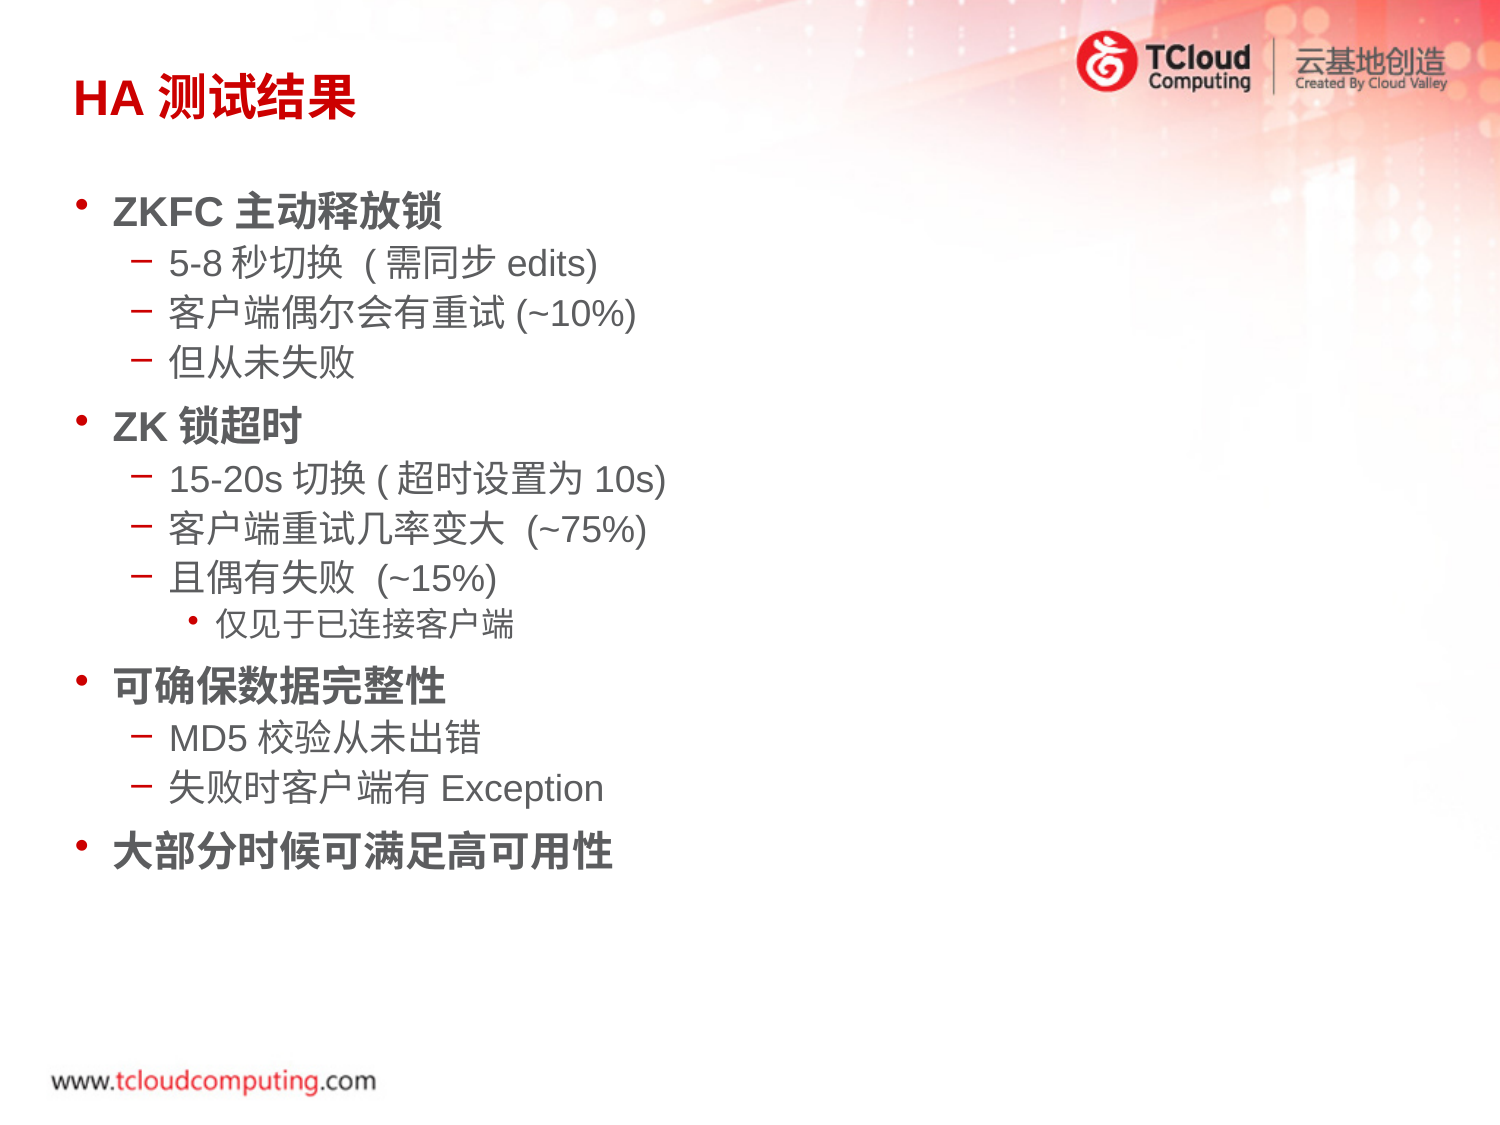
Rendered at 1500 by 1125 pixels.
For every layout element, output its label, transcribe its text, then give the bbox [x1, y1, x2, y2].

title HA测试结果 [57, 40, 1201, 158]
picture [0, 0, 1500, 1125]
list ZKFC主动释放锁 5-8秒切换 (需同步edits) 客户端偶尔会有重试(~10%) 但从未失败 ZK锁超时 15-20s切换(超时设置为10s) 客户端重试几率变大 (~75%) 且偶有失败 (~15%) 仅见于已连接客户端 可确保数据完整性 MD5校验从未出错 失败时客户端有Exception 大部分时候可满足高可用性 [59, 182, 1389, 1067]
